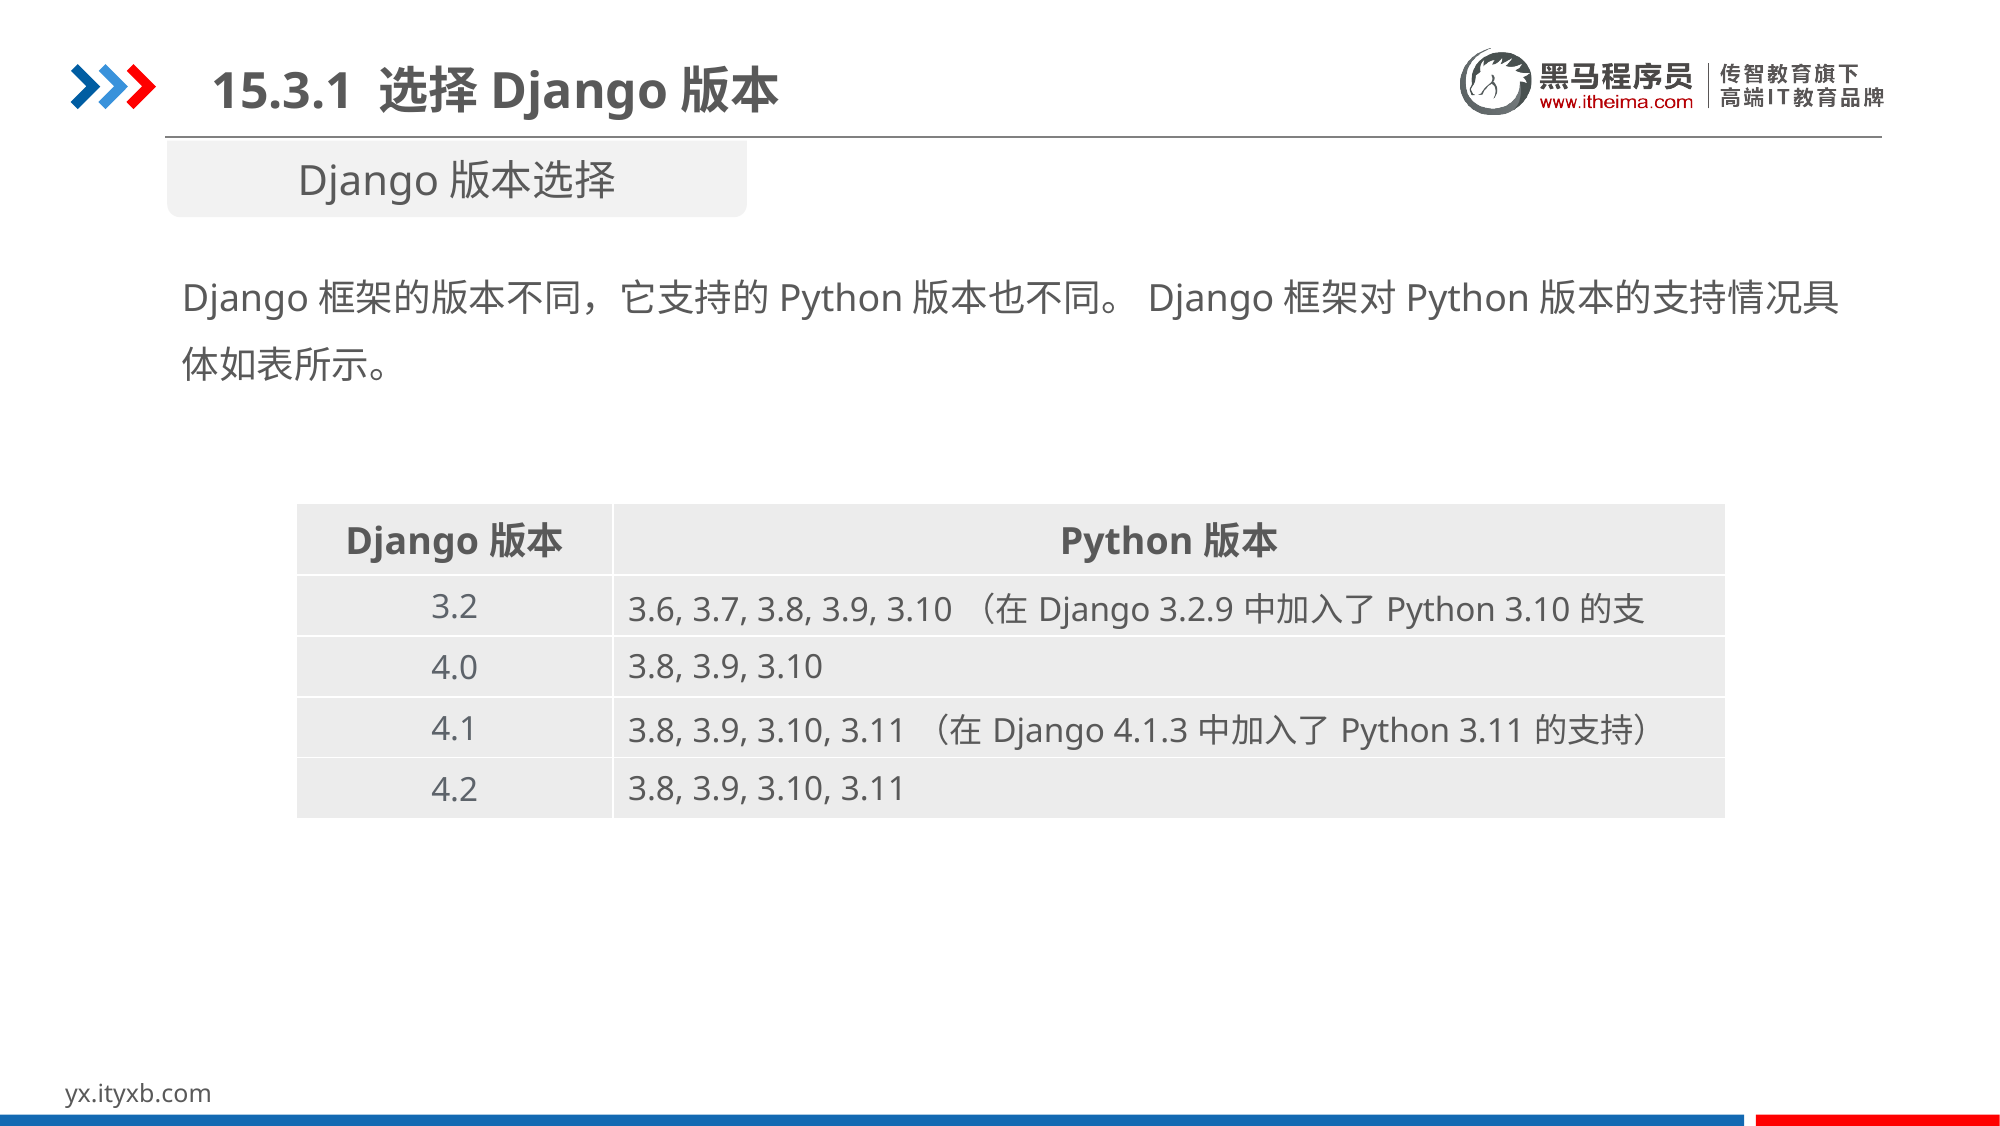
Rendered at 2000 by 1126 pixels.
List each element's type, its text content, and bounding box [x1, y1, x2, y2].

text_box 15.3.1 选择Django版本 [196, 42, 1008, 136]
table_header Django版本 [297, 504, 612, 574]
table_cell 3.6, 3.7, 3.8, 3.9, 3.10（在Django 3.2.9中加入了Python 3.10的支持） [614, 576, 1725, 635]
table_header Python版本 [614, 504, 1725, 574]
table_cell 3.8, 3.9, 3.10, 3.11 [614, 758, 1725, 818]
table_cell 3.8, 3.9, 3.10, 3.11（在Django 4.1.3中加入了Python 3.11的支持） [614, 698, 1725, 757]
table_cell 4.1 [297, 698, 612, 757]
table_cell 3.8, 3.9, 3.10 [614, 637, 1725, 696]
table_cell 4.0 [297, 637, 612, 696]
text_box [166, 140, 748, 218]
picture [1460, 48, 1887, 115]
table_cell 3.2 [297, 576, 612, 635]
text_box Django框架的版本不同，它支持的Python版本也不同。Django框架对Python版本的支持情况具体如表所示。 [167, 243, 1855, 394]
table_cell 4.2 [297, 758, 612, 818]
